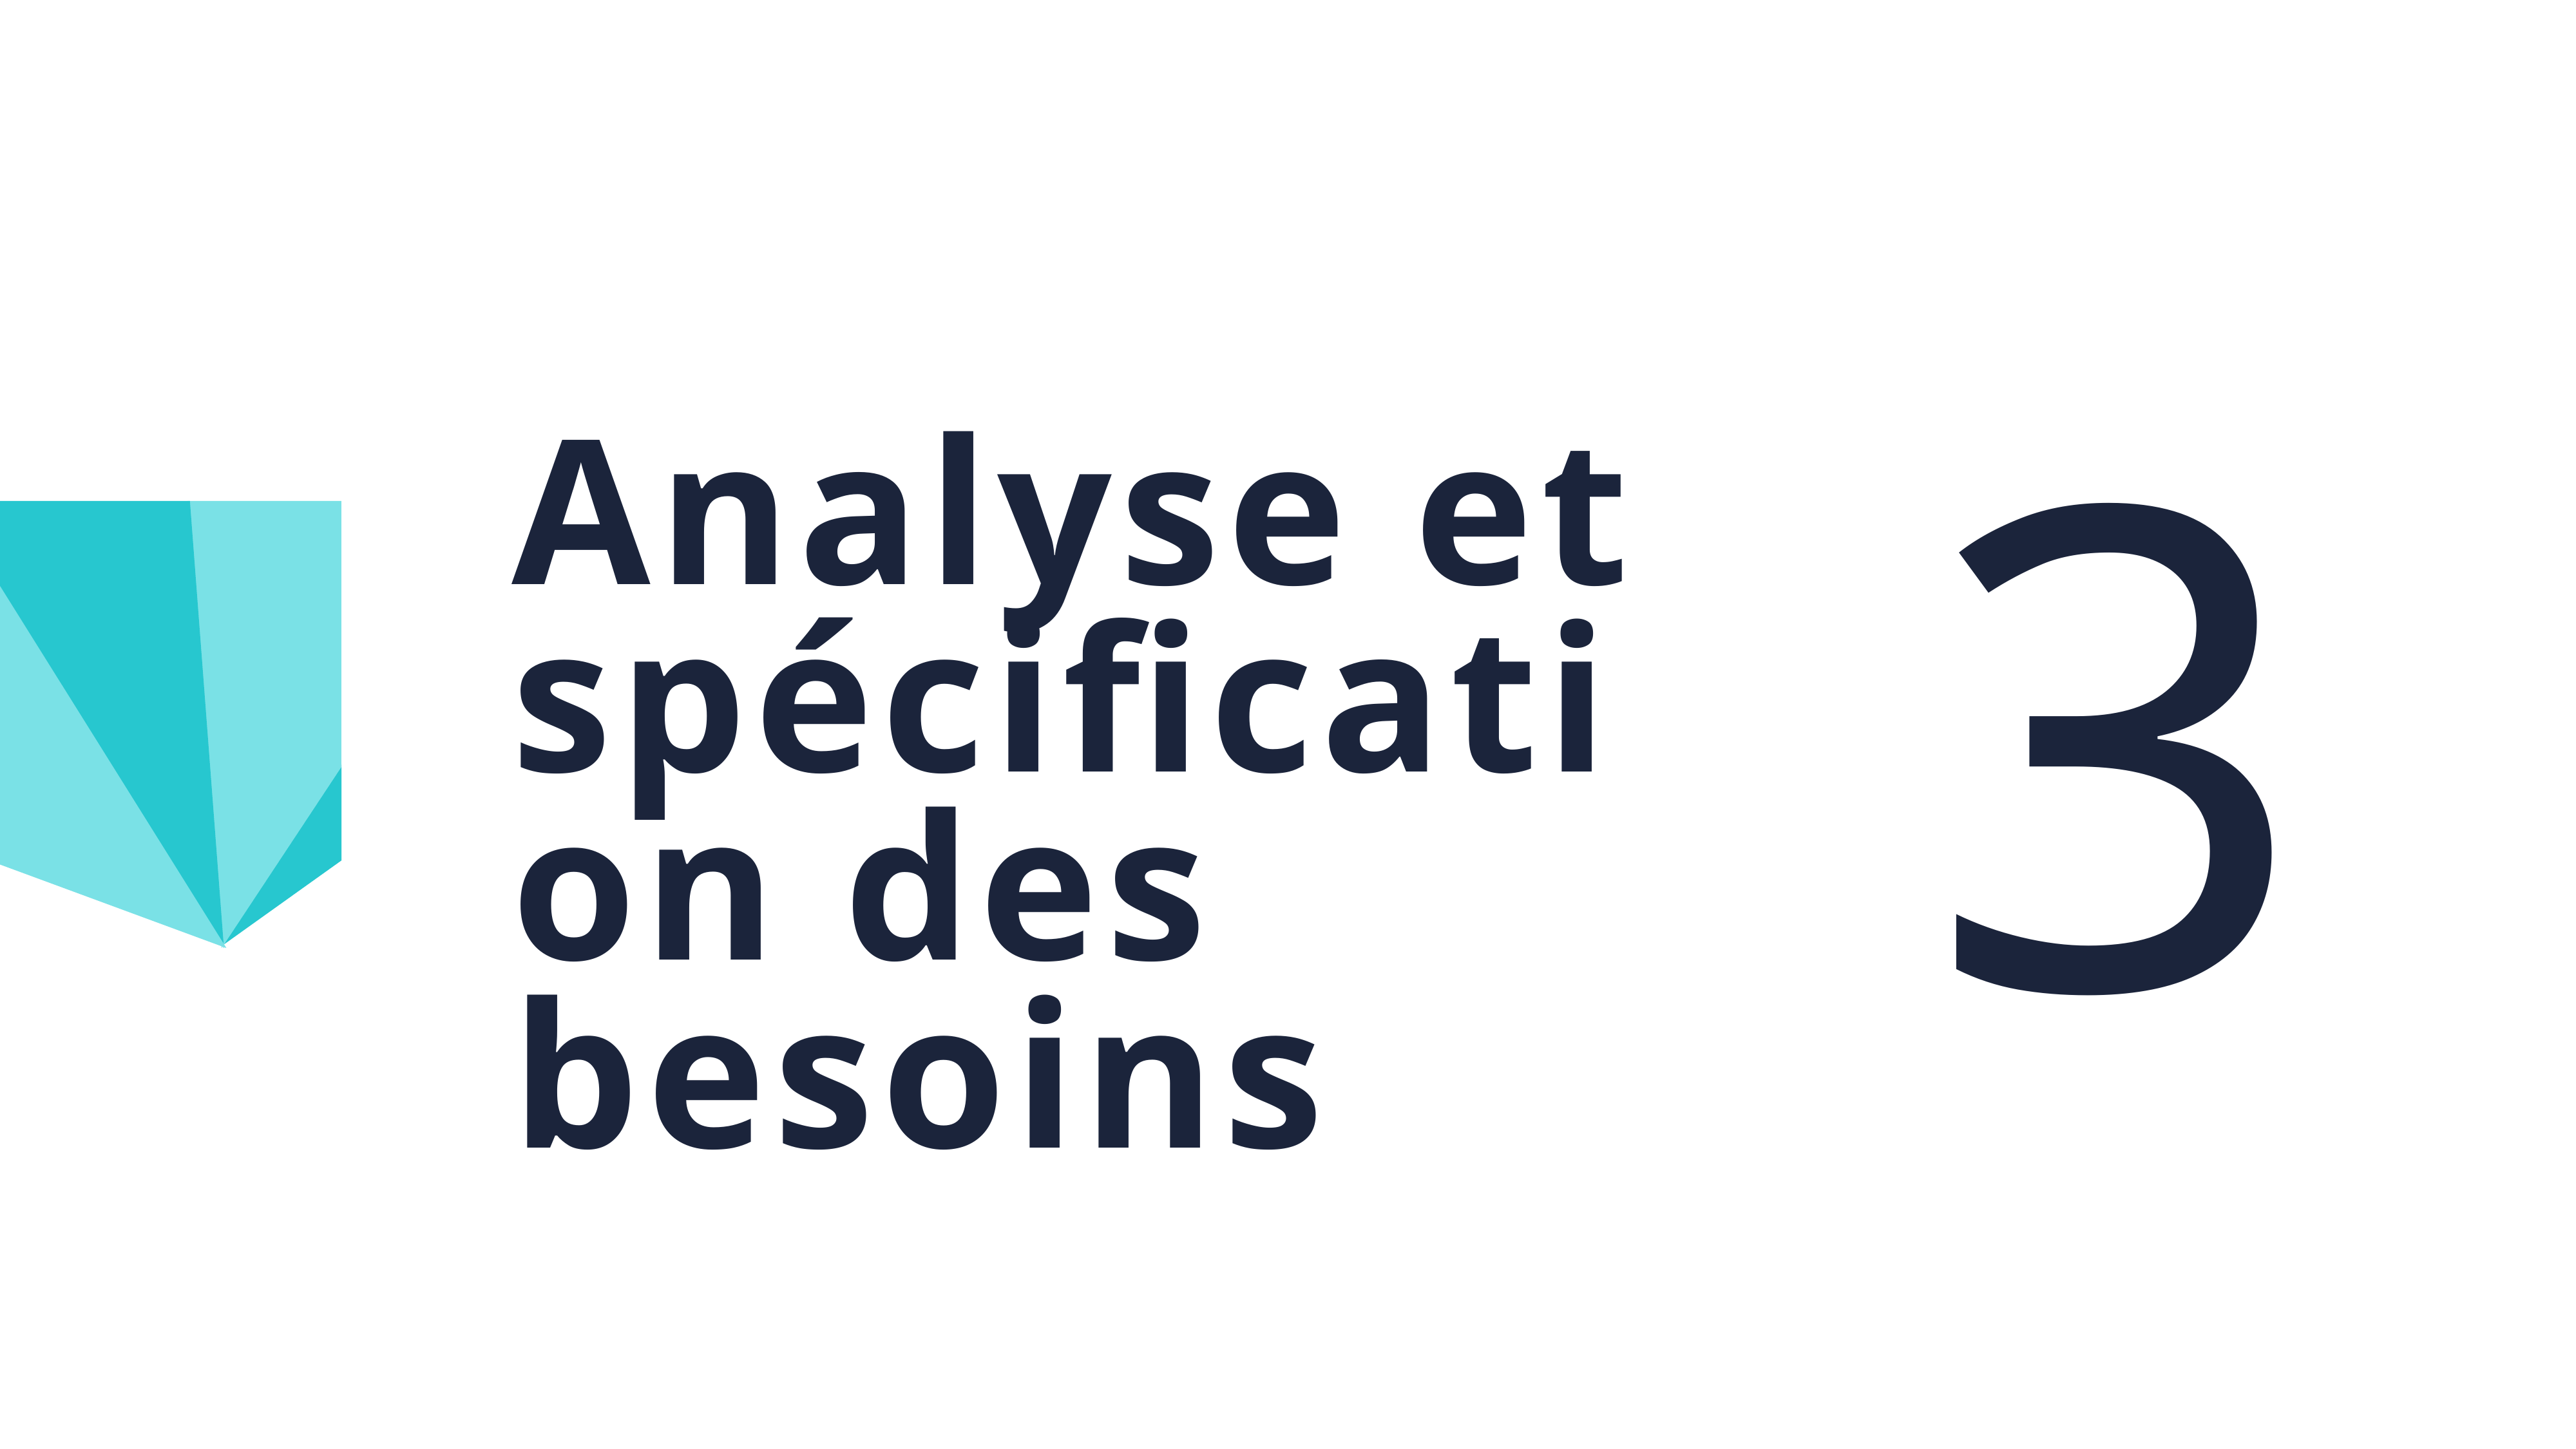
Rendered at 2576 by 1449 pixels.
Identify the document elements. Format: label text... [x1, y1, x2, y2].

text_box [0, 500, 342, 949]
text_box Analyse et spécification des besoins [502, 431, 1748, 1193]
text_box 3 [1916, 313, 2280, 1128]
